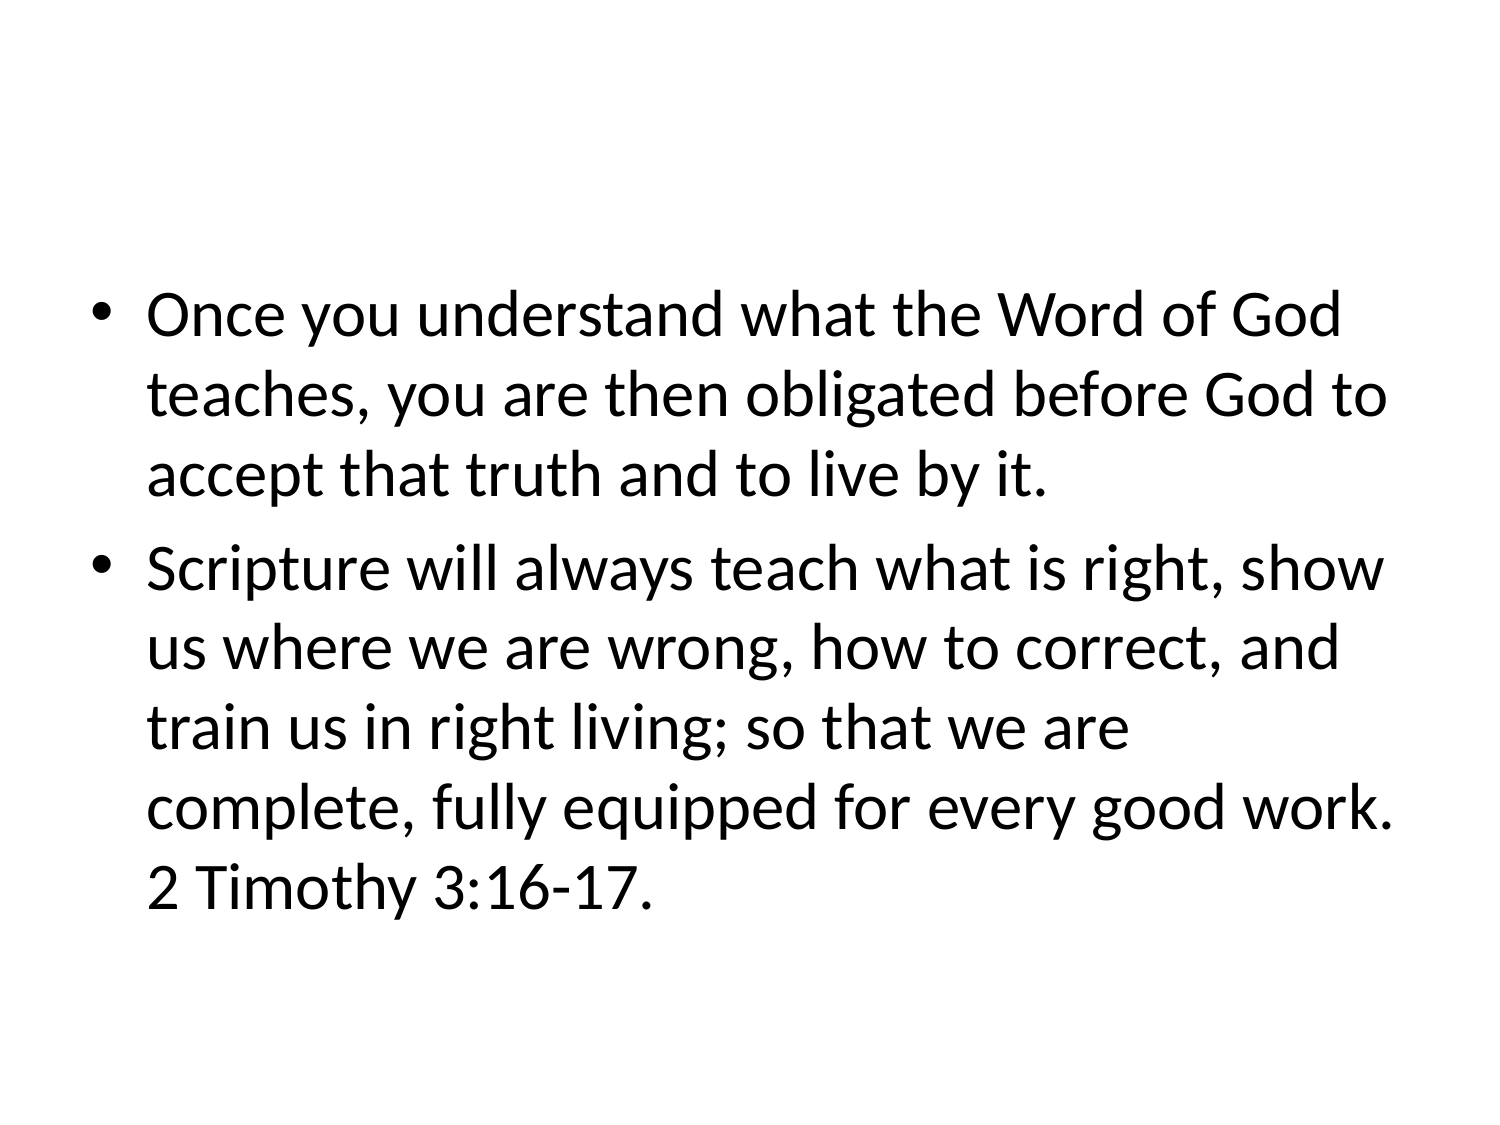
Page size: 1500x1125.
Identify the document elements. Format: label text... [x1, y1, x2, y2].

list Once you understand what the Word of God teaches, you are then obligated before God to accept that truth and to live by it. Scripture will always teach what is right, show us where we are wrong, how to correct, and train us in right living; so that we are complete, fully equipped for every good work. 2 Timothy 3:16-17. [74, 262, 1426, 1006]
